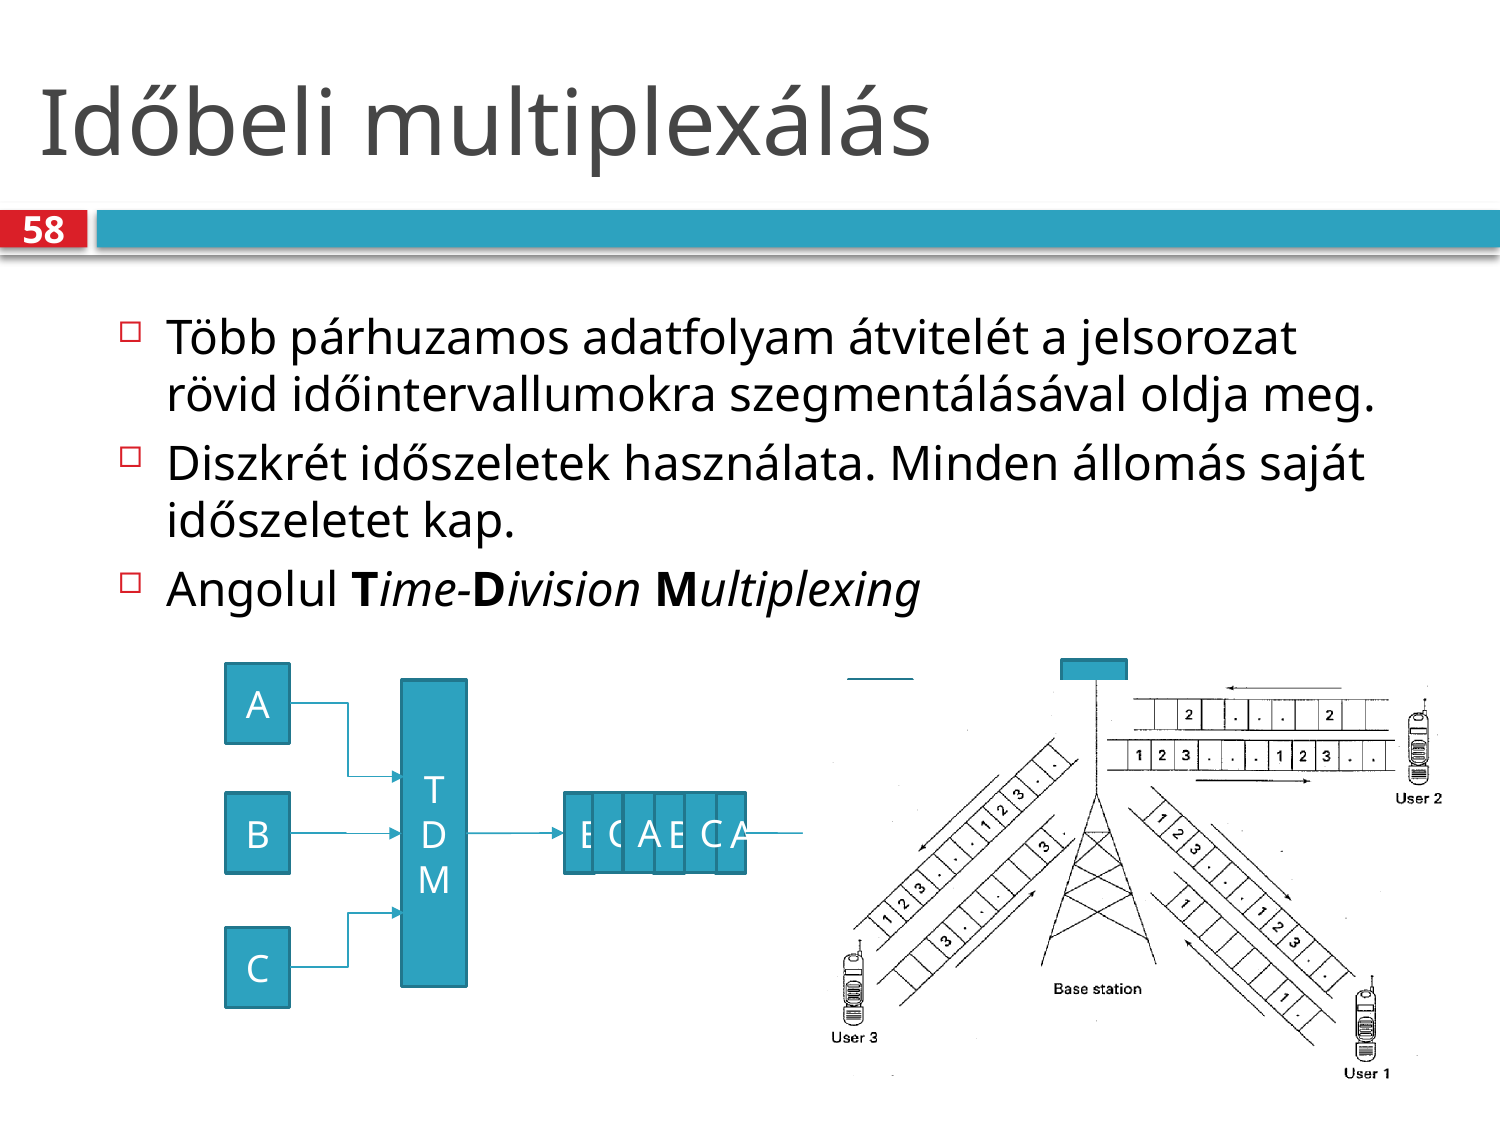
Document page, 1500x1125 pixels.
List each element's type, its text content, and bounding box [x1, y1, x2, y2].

text_box A [1060, 658, 1128, 678]
text_box A [224, 662, 291, 745]
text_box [802, 679, 1450, 1079]
text_box B [652, 791, 686, 875]
text_box C [224, 926, 291, 1009]
text_box C [683, 791, 718, 874]
slide_number 58 [0, 206, 88, 257]
text_box C [591, 791, 621, 874]
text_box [289, 702, 405, 777]
text_box A [714, 791, 747, 875]
title Időbeli multiplexálás [24, 37, 1475, 200]
text_box B [224, 791, 291, 875]
text_box A [621, 791, 656, 874]
text_box T D M [400, 678, 468, 988]
list Több párhuzamos adatfolyam átvitelét a jelsorozat rövid időintervallumokra szegmentálásával oldja meg. Diszkrét időszeletek használata. Minden állomás saját időszeletet kap. Angolul Time-Division Multiplexing [103, 299, 1397, 647]
text_box B [563, 791, 596, 875]
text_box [289, 912, 405, 968]
